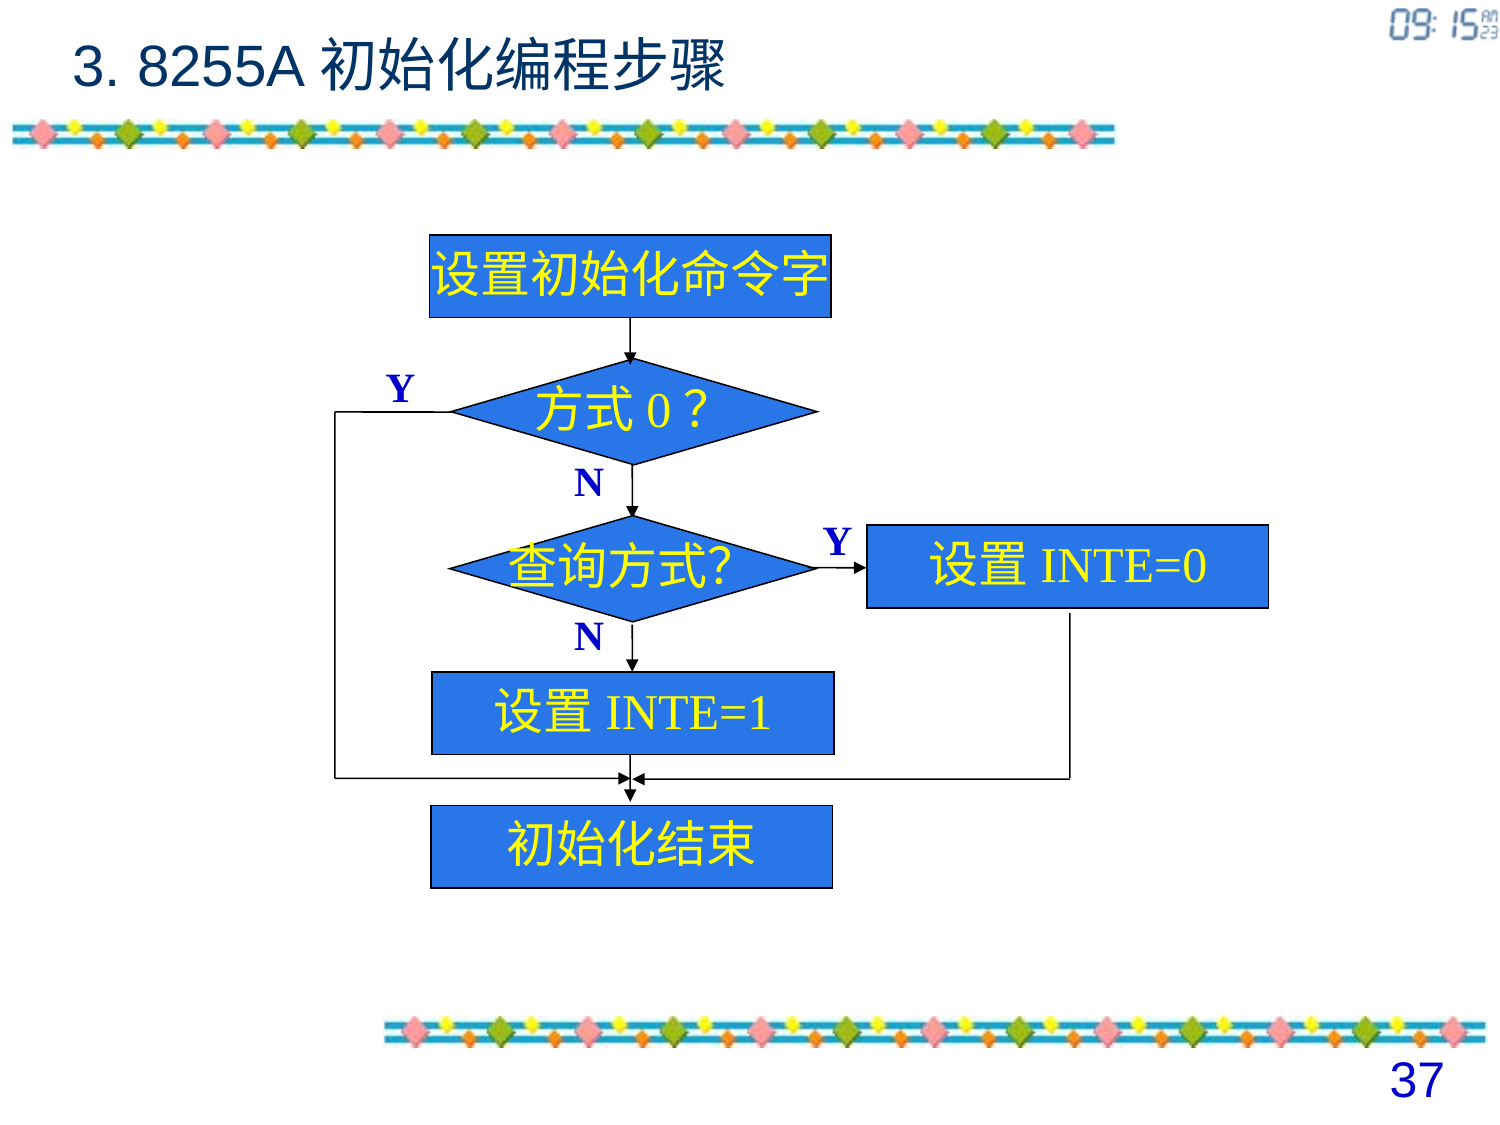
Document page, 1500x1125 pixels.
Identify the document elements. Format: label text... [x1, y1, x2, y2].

text_box [334, 772, 631, 785]
text_box Y [370, 358, 442, 419]
text_box Y [807, 512, 879, 573]
text_box [630, 465, 639, 516]
text_box 设置INTE=1 [432, 671, 834, 755]
picture [11, 119, 1117, 149]
text_box 设置初始化命令字 [429, 234, 831, 318]
text_box 方式0？ [451, 358, 818, 465]
text_box [632, 772, 1070, 786]
text_box 3. 8255A初始化编程步骤 [57, 28, 1008, 107]
text_box [629, 624, 639, 672]
text_box N [559, 606, 631, 667]
text_box N [559, 453, 631, 514]
text_box 初始化结束 [430, 805, 833, 889]
text_box [624, 779, 637, 802]
text_box [624, 317, 637, 365]
picture [383, 1016, 1488, 1048]
text_box 查询方式？ [449, 515, 807, 622]
picture [1387, 0, 1500, 50]
text_box 设置INTE=0 [867, 525, 1269, 608]
